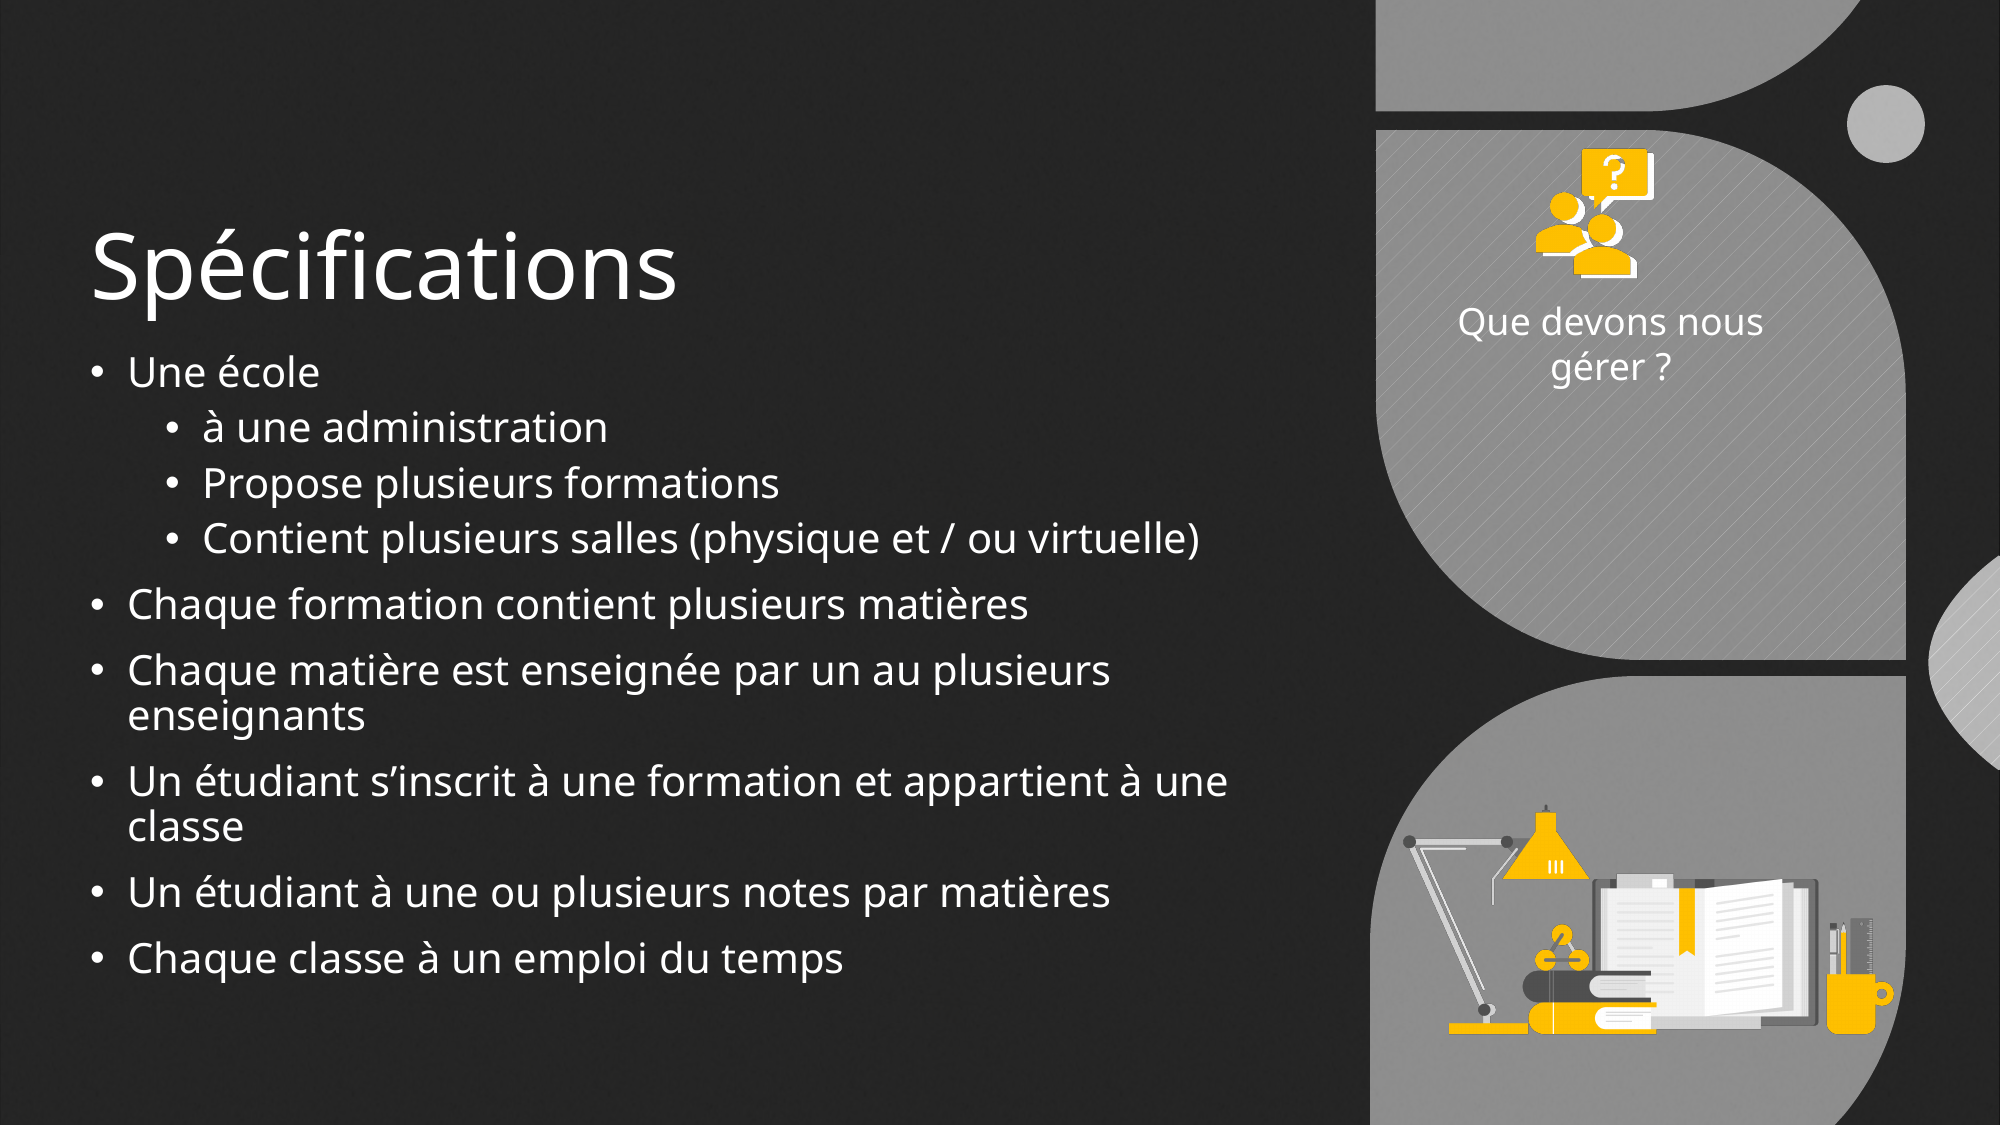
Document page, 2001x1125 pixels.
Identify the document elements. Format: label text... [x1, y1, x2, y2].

picture [1353, 630, 1939, 1125]
text_box Que devons nous gérer ? [1399, 290, 1823, 396]
list Une école à une administration Propose plusieurs formations Contient plusieurs salles (physique et / ou virtuelle) Chaque formation contient plusieurs matières Chaque matière est enseignée par un au plusieurs enseignants Un étudiant s’inscrit à une formation et appartient à une classe Un étudiant à une ou plusieurs notes par matières Chaque classe à un emploi du temps [75, 343, 1336, 1014]
title Spécifications [75, 109, 1336, 327]
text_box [1516, 136, 1674, 291]
